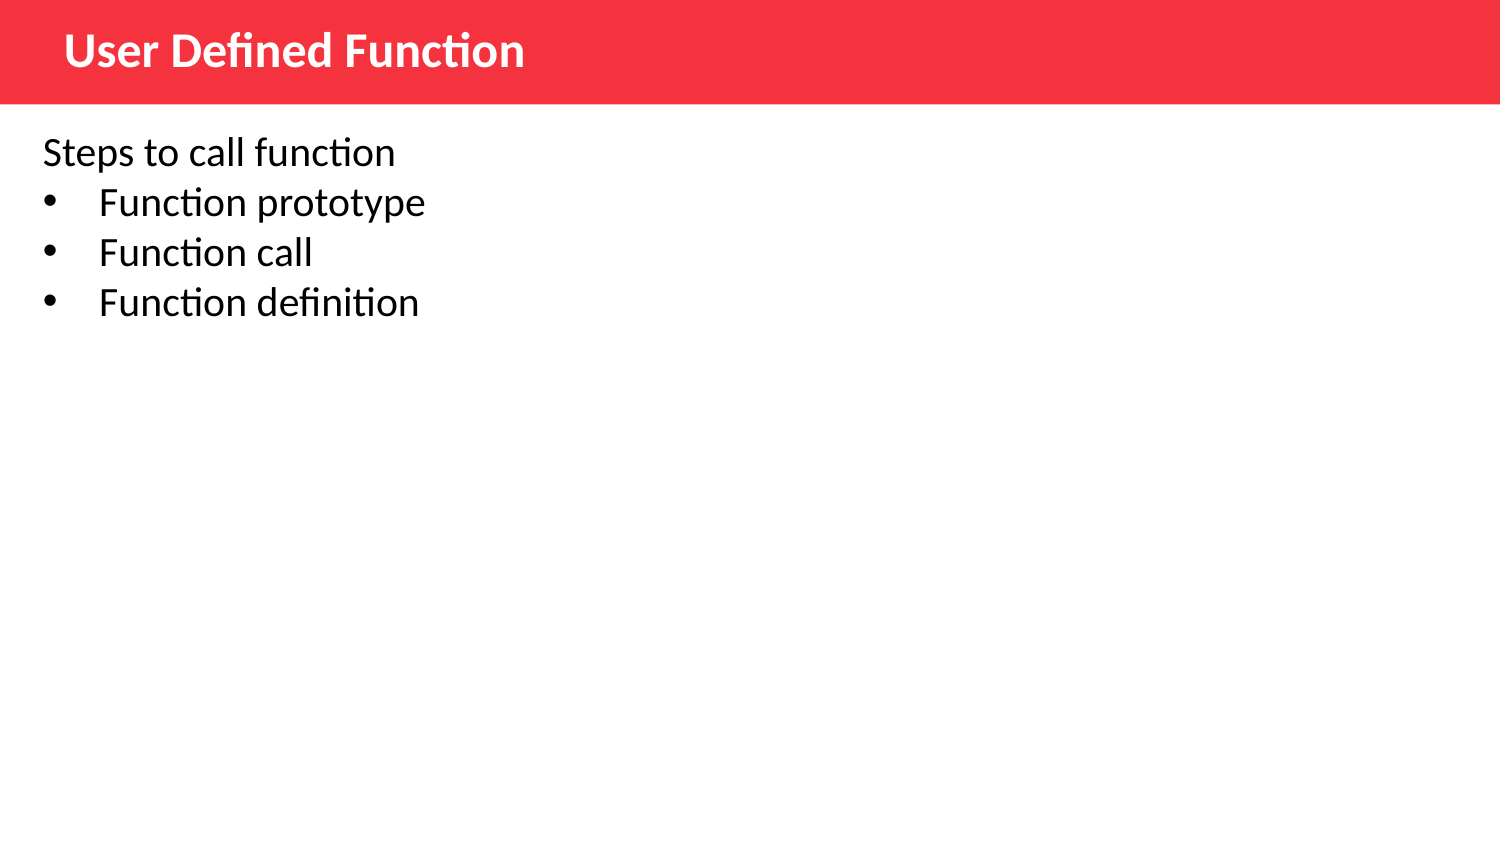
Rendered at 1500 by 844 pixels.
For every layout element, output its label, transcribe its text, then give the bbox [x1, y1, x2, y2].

text_box User Defined Function [63, 15, 1203, 80]
text_box Steps to call function Function prototype Function call Function definition [15, 110, 1484, 829]
text_box [0, 0, 1500, 105]
